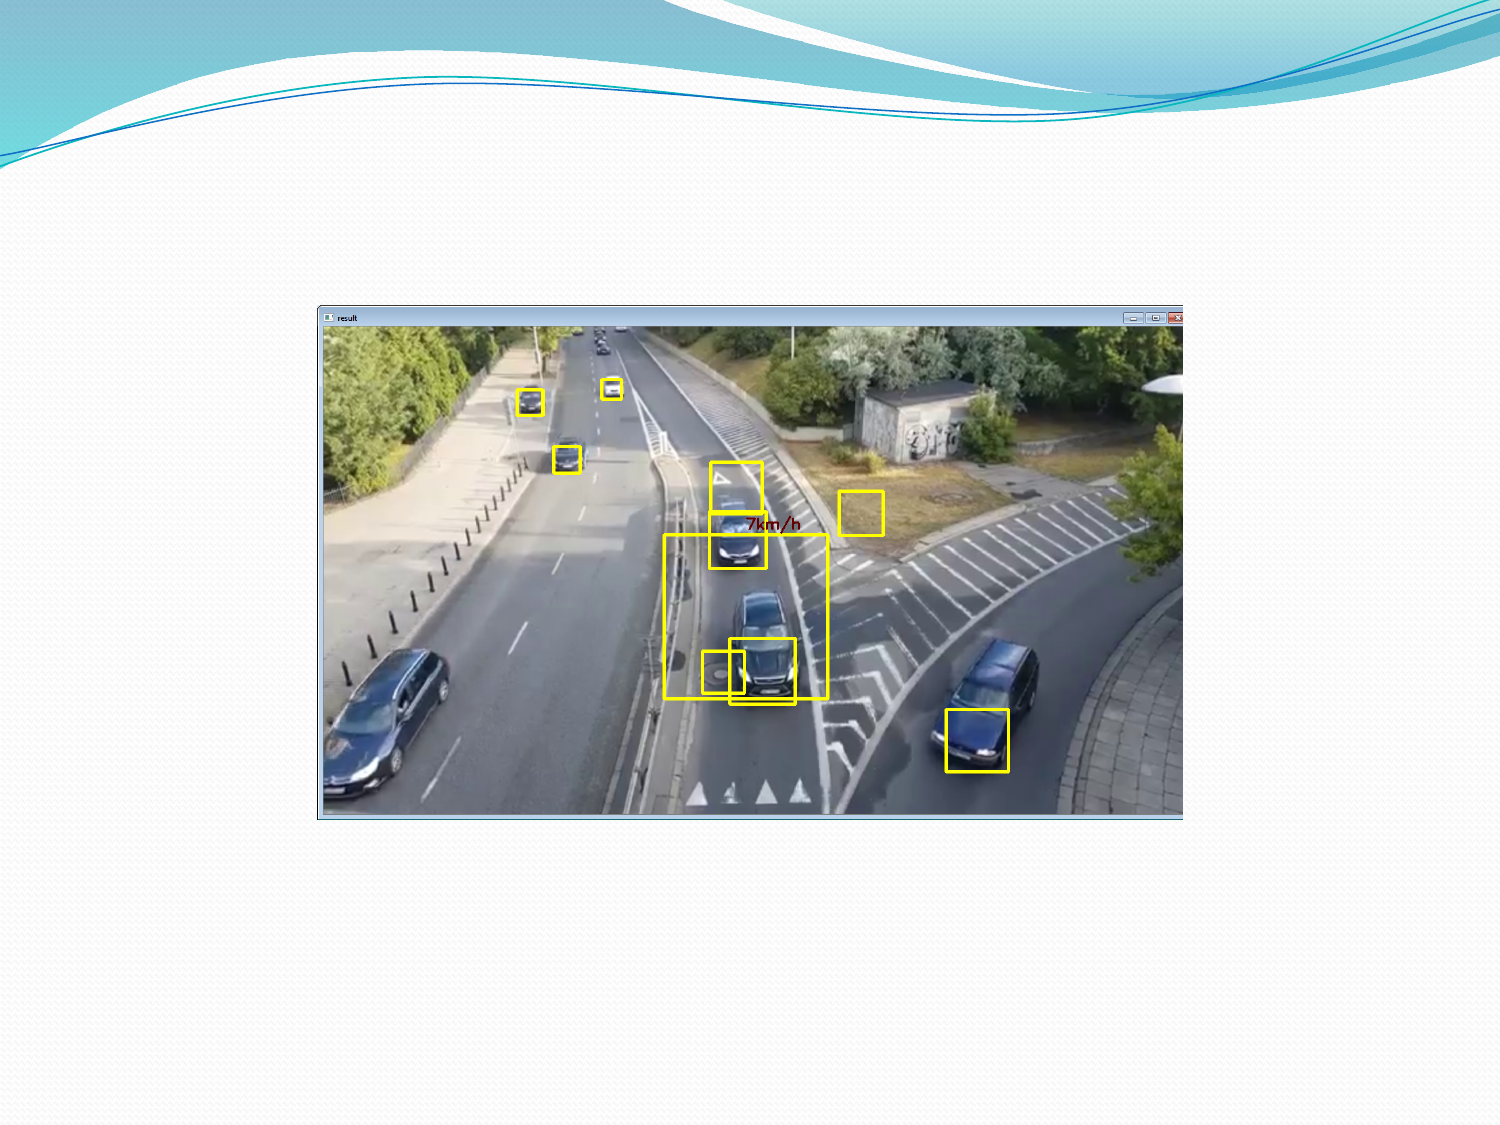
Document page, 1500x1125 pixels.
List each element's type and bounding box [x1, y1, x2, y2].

picture [316, 305, 1183, 820]
